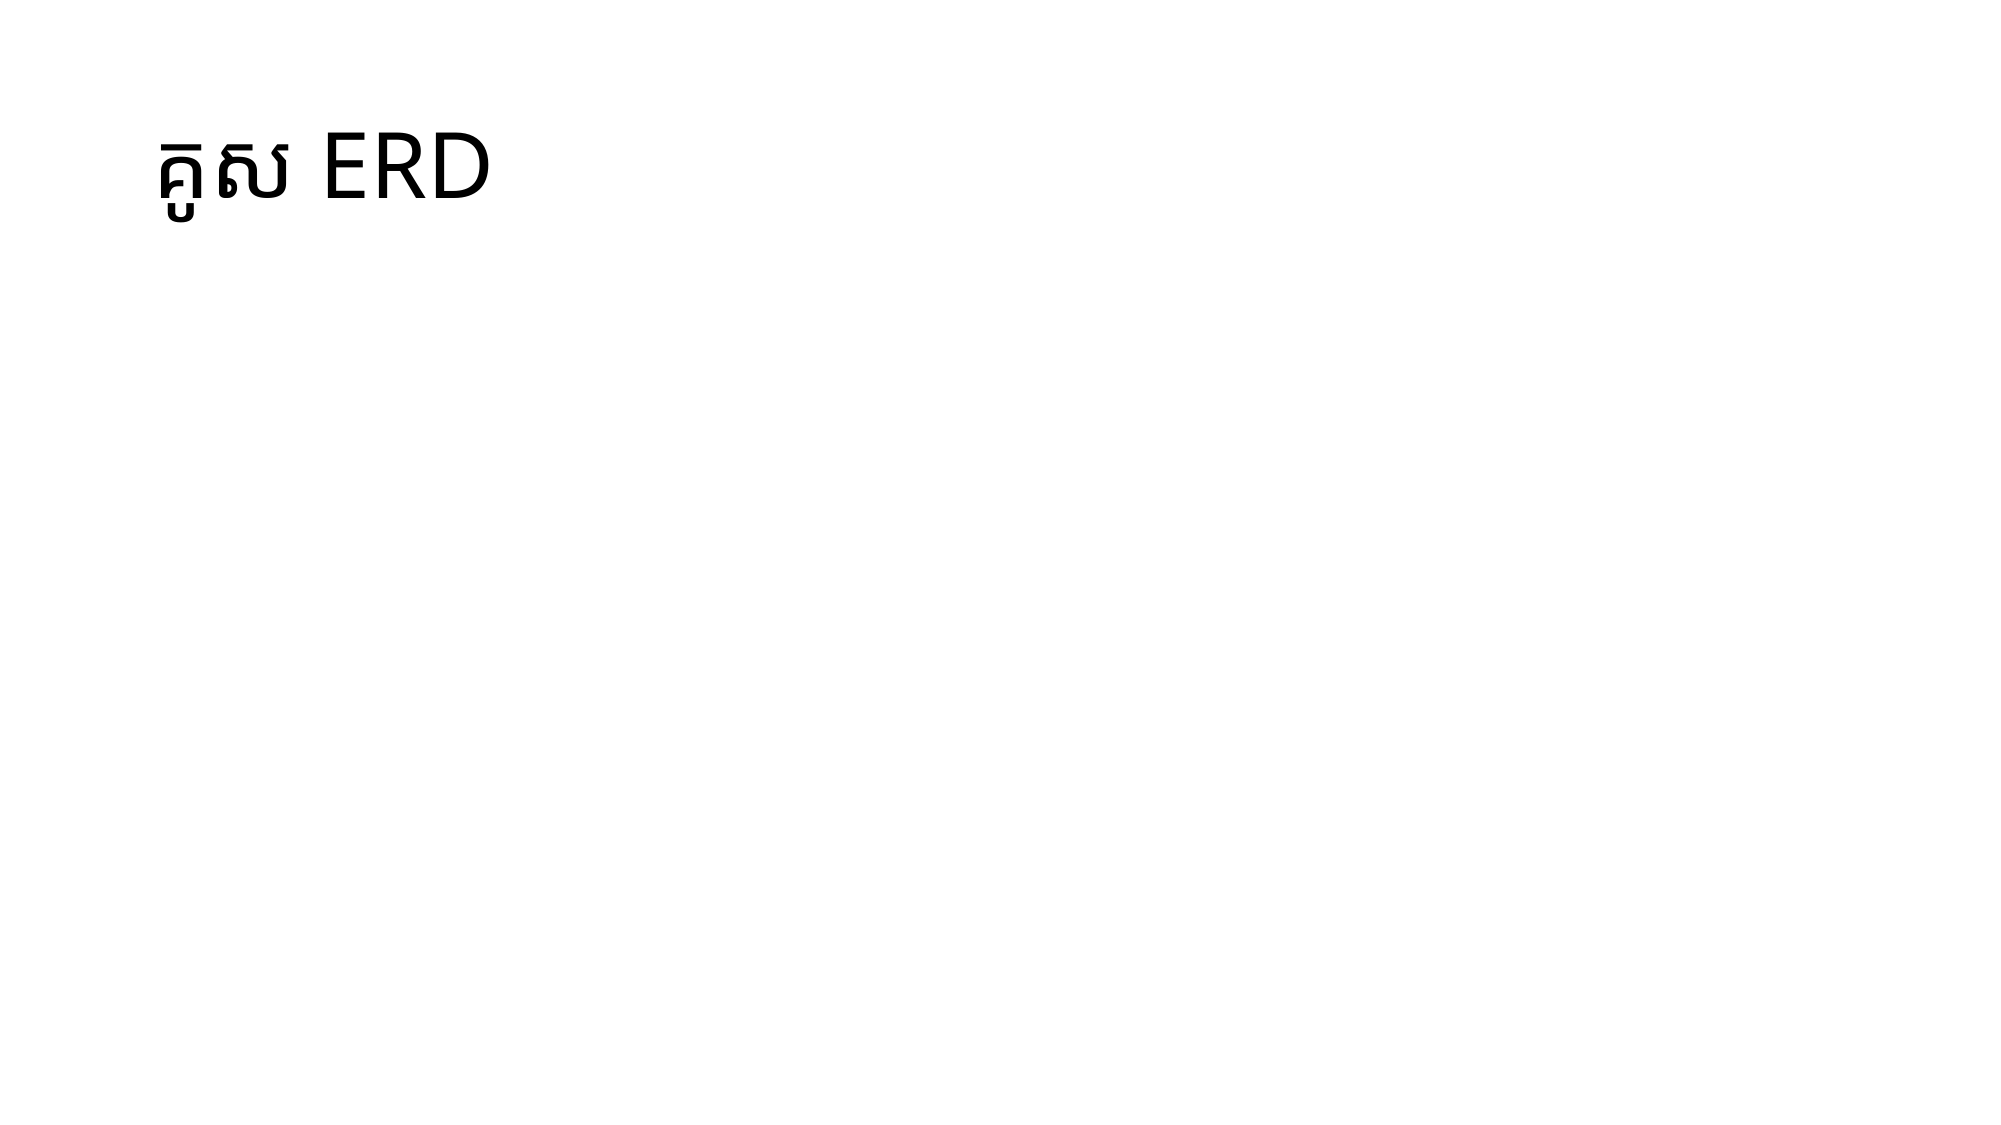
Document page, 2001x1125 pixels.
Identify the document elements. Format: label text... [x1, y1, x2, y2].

title គូស ERD [137, 59, 1863, 278]
